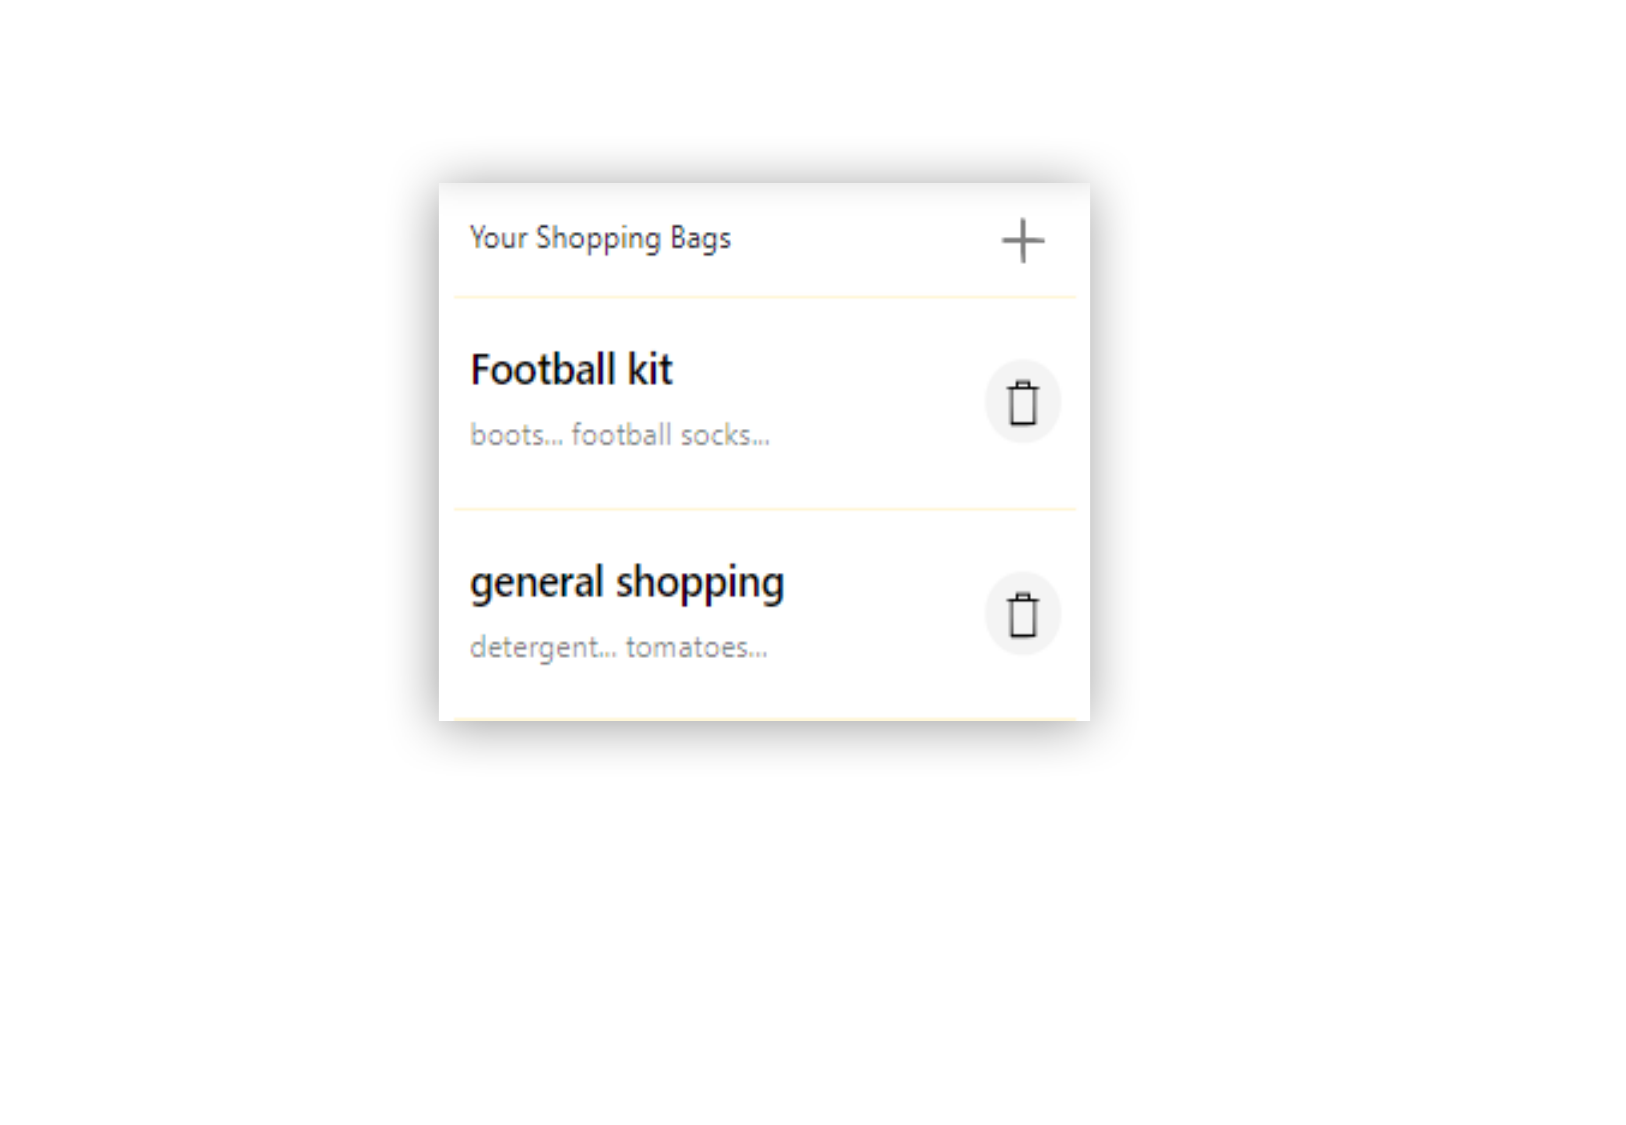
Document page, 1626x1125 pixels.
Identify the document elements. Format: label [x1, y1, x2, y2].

text_box [437, 182, 1092, 723]
